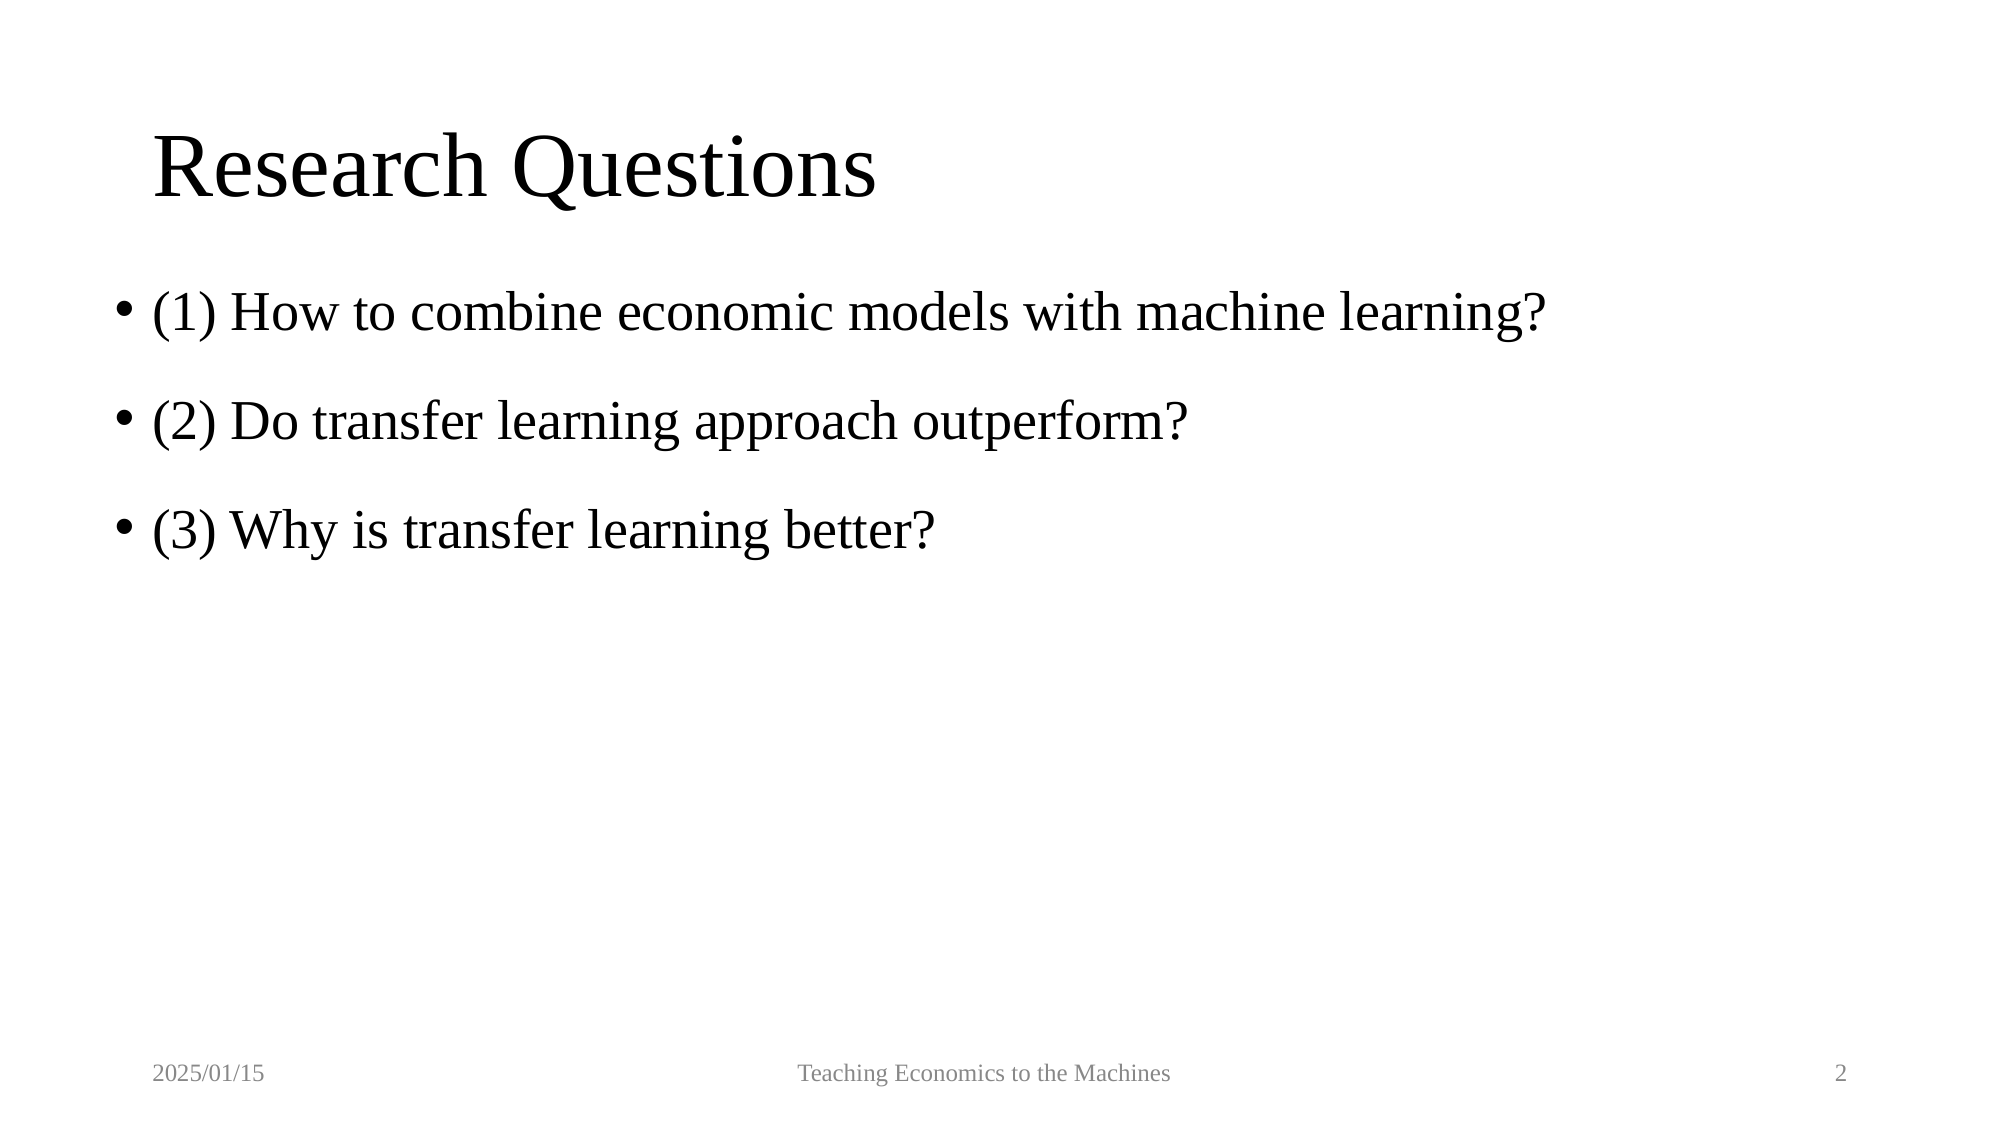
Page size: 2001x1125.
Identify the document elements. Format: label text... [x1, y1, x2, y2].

text_box (1) How to combine economic models with machine learning? (2) Do transfer learning approach outperform? (3) Why is transfer learning better? [112, 232, 1650, 560]
footer 2025/01/15 [150, 1057, 275, 1125]
slide_number 2 [1816, 1057, 1856, 1125]
title Research Questions [150, 102, 925, 232]
slide_number Teaching Economics to the Machines [795, 1057, 1205, 1125]
